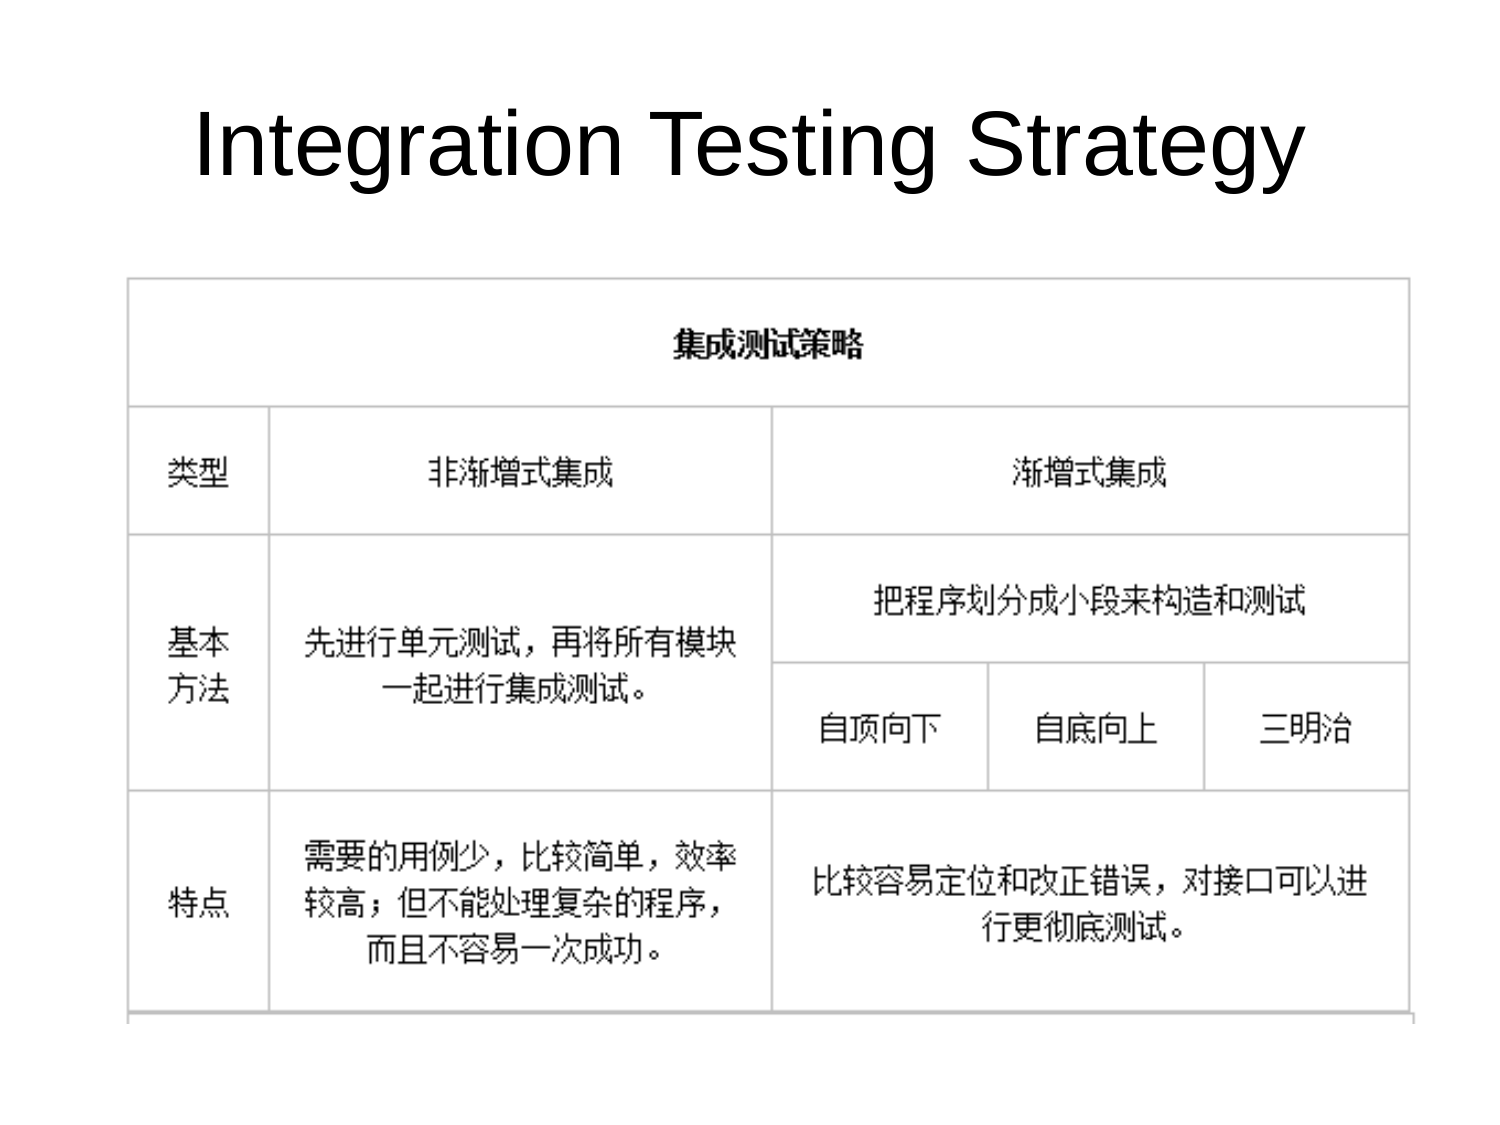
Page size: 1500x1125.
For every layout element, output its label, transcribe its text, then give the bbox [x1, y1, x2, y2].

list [111, 266, 1422, 1024]
title Integration Testing Strategy [75, 45, 1425, 233]
